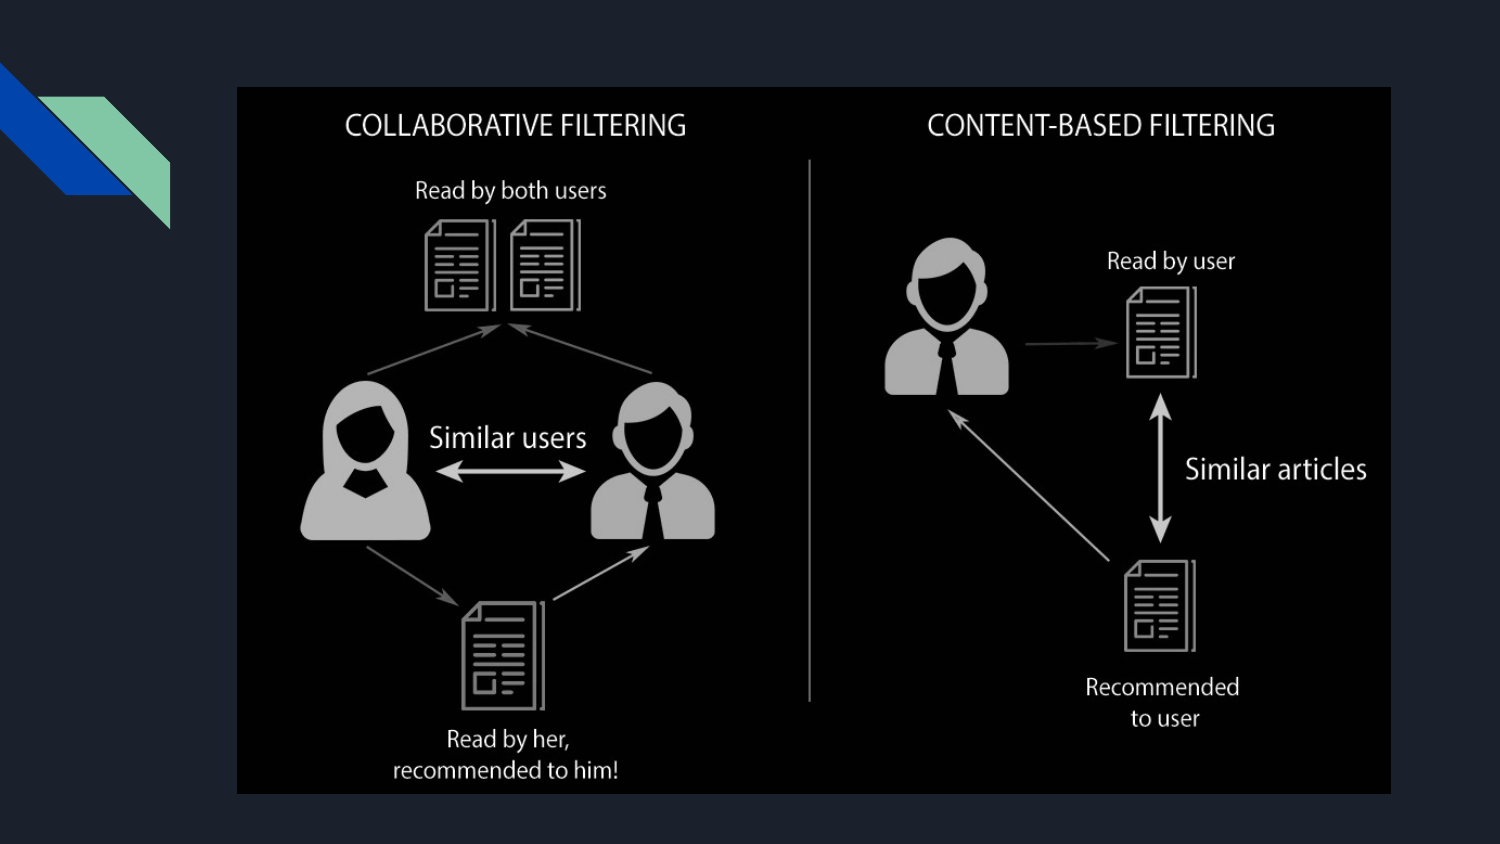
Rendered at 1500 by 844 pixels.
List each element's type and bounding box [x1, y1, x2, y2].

picture [237, 87, 1391, 794]
